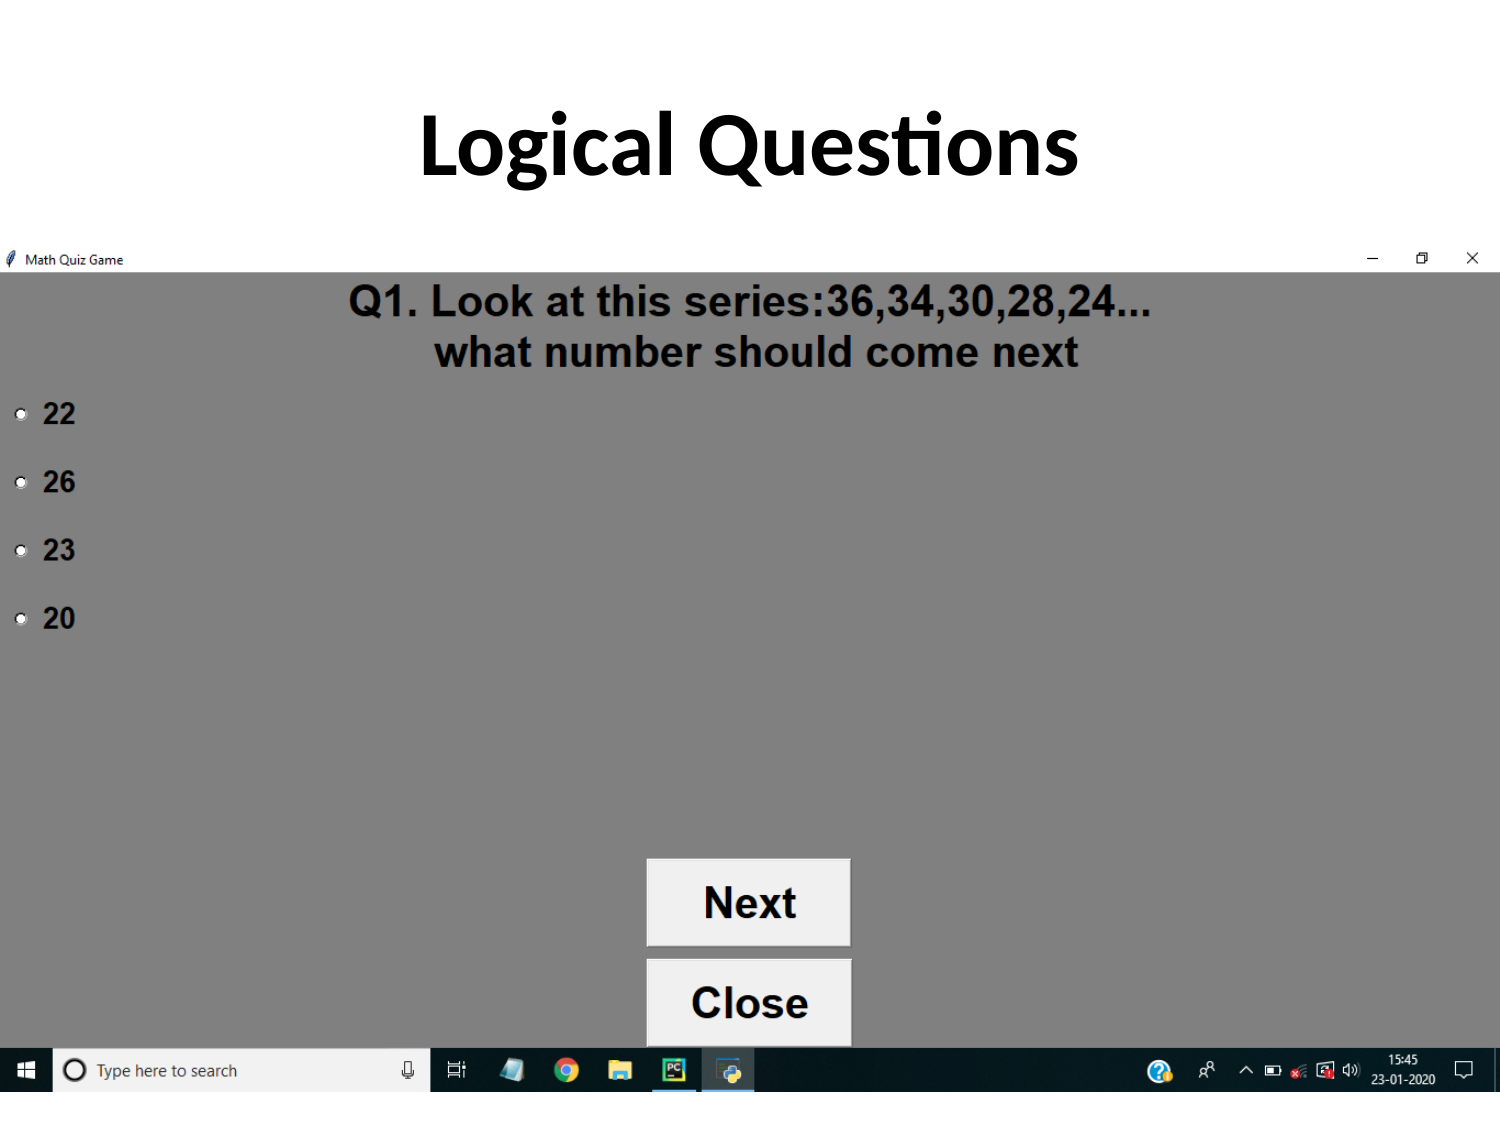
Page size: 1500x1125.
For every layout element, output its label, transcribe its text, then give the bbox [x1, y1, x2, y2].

picture [0, 247, 1500, 1092]
text_box Logical Questions [404, 76, 1096, 202]
